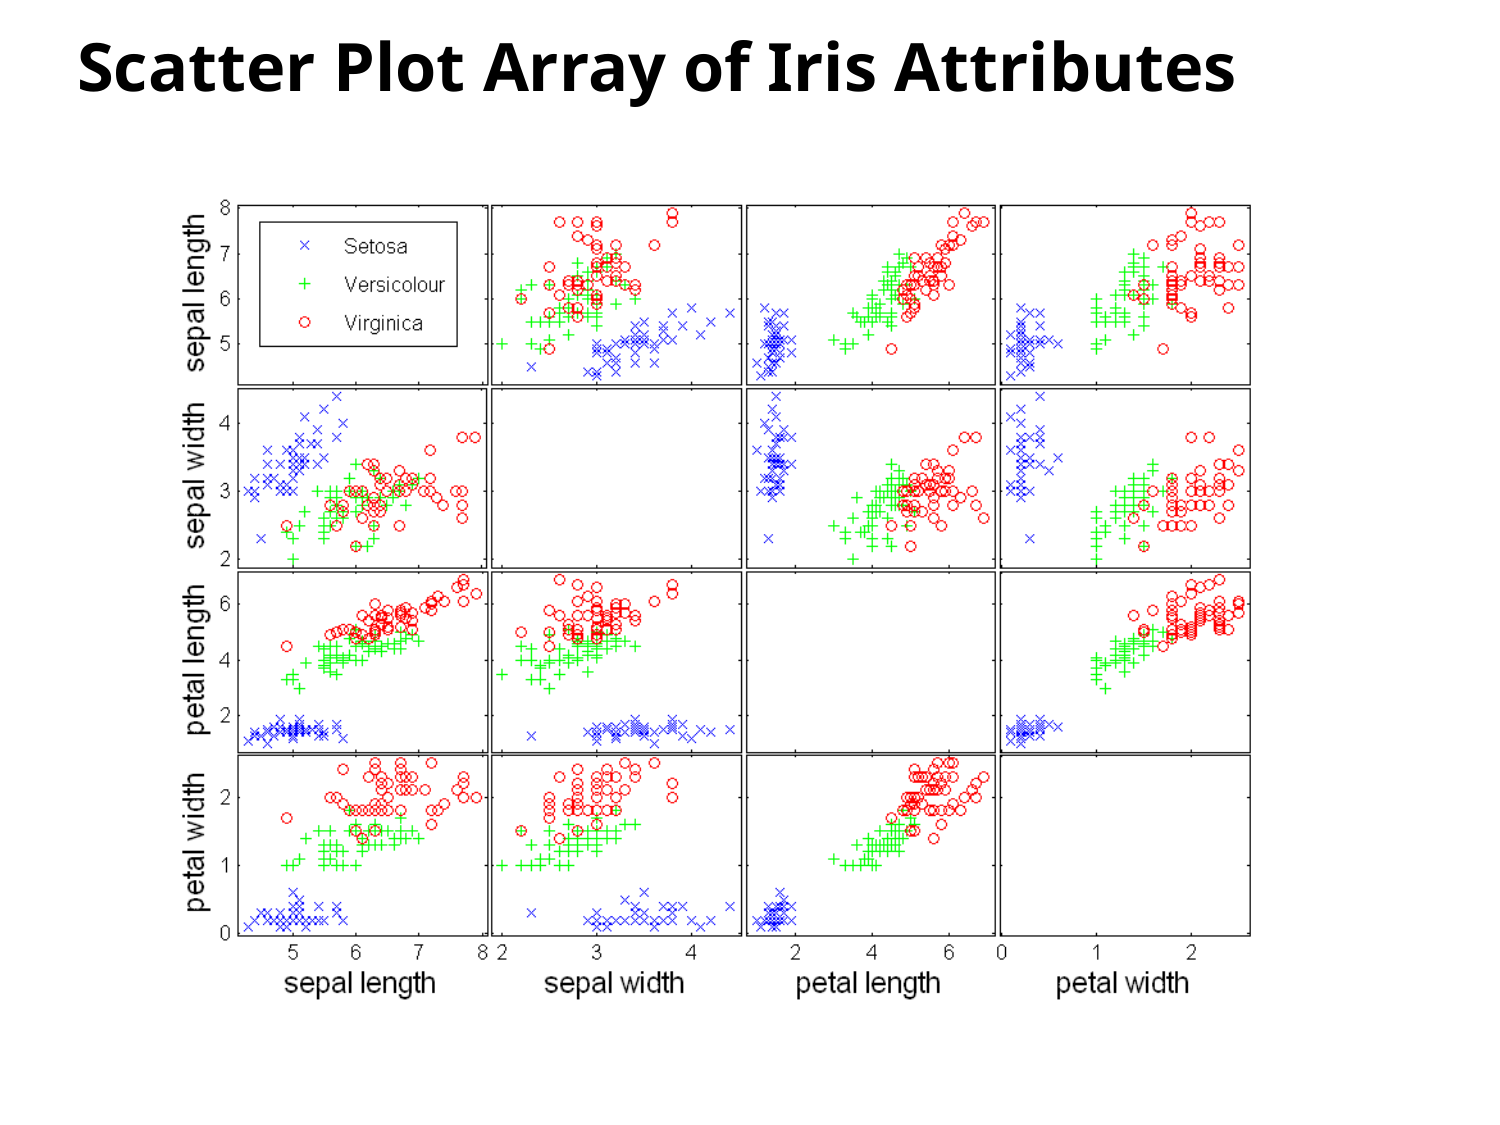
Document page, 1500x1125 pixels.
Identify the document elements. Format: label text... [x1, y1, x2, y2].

title Scatter Plot Array of Iris Attributes [62, 24, 1421, 113]
picture [62, 174, 1374, 1013]
